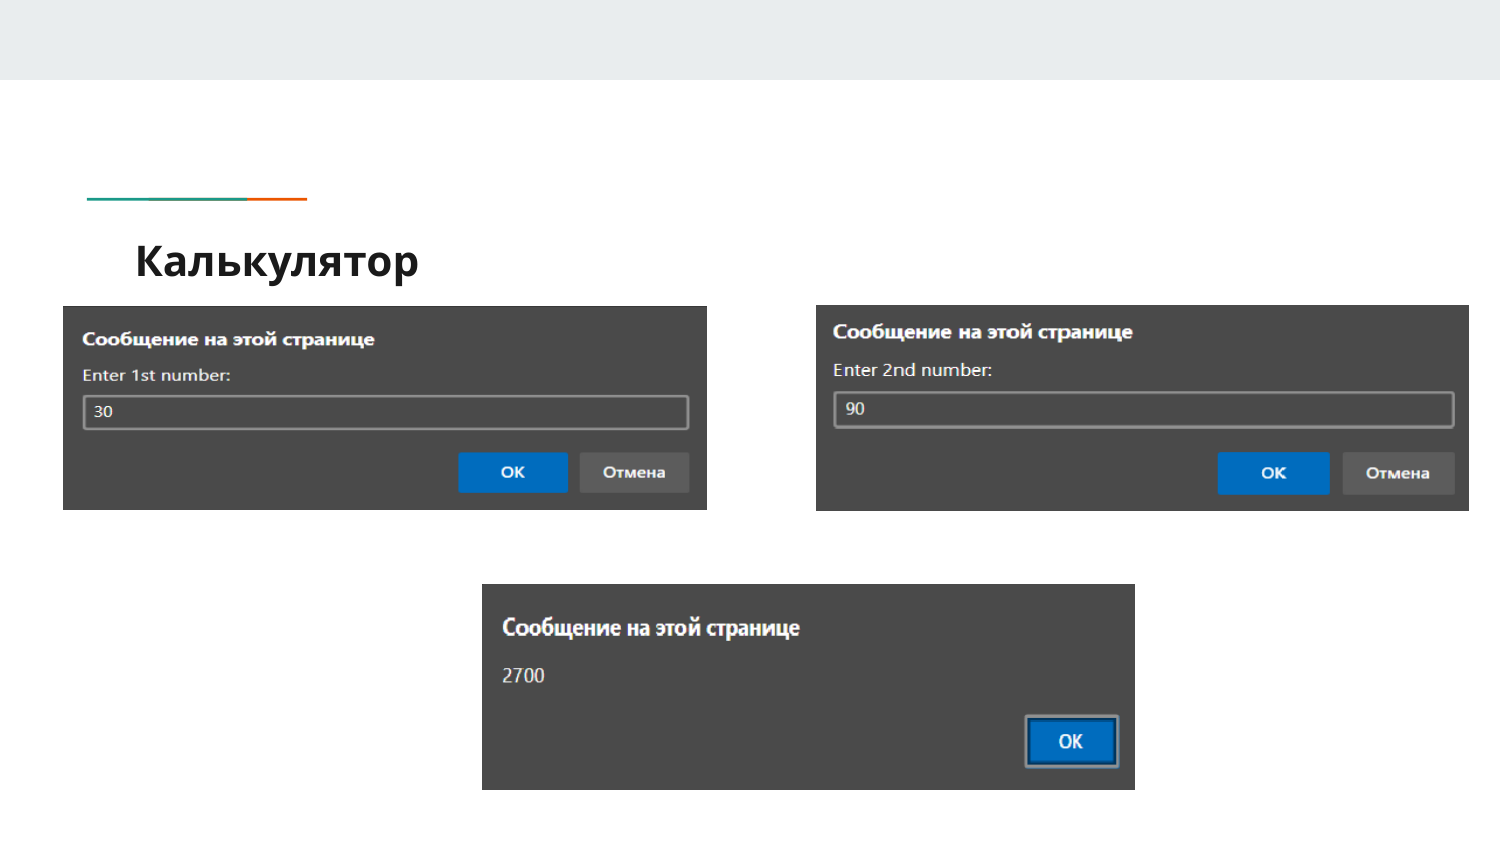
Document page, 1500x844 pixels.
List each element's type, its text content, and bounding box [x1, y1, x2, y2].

picture [482, 584, 1135, 790]
picture [816, 305, 1469, 511]
title Калькулятор [119, 216, 1381, 305]
picture [63, 305, 707, 511]
